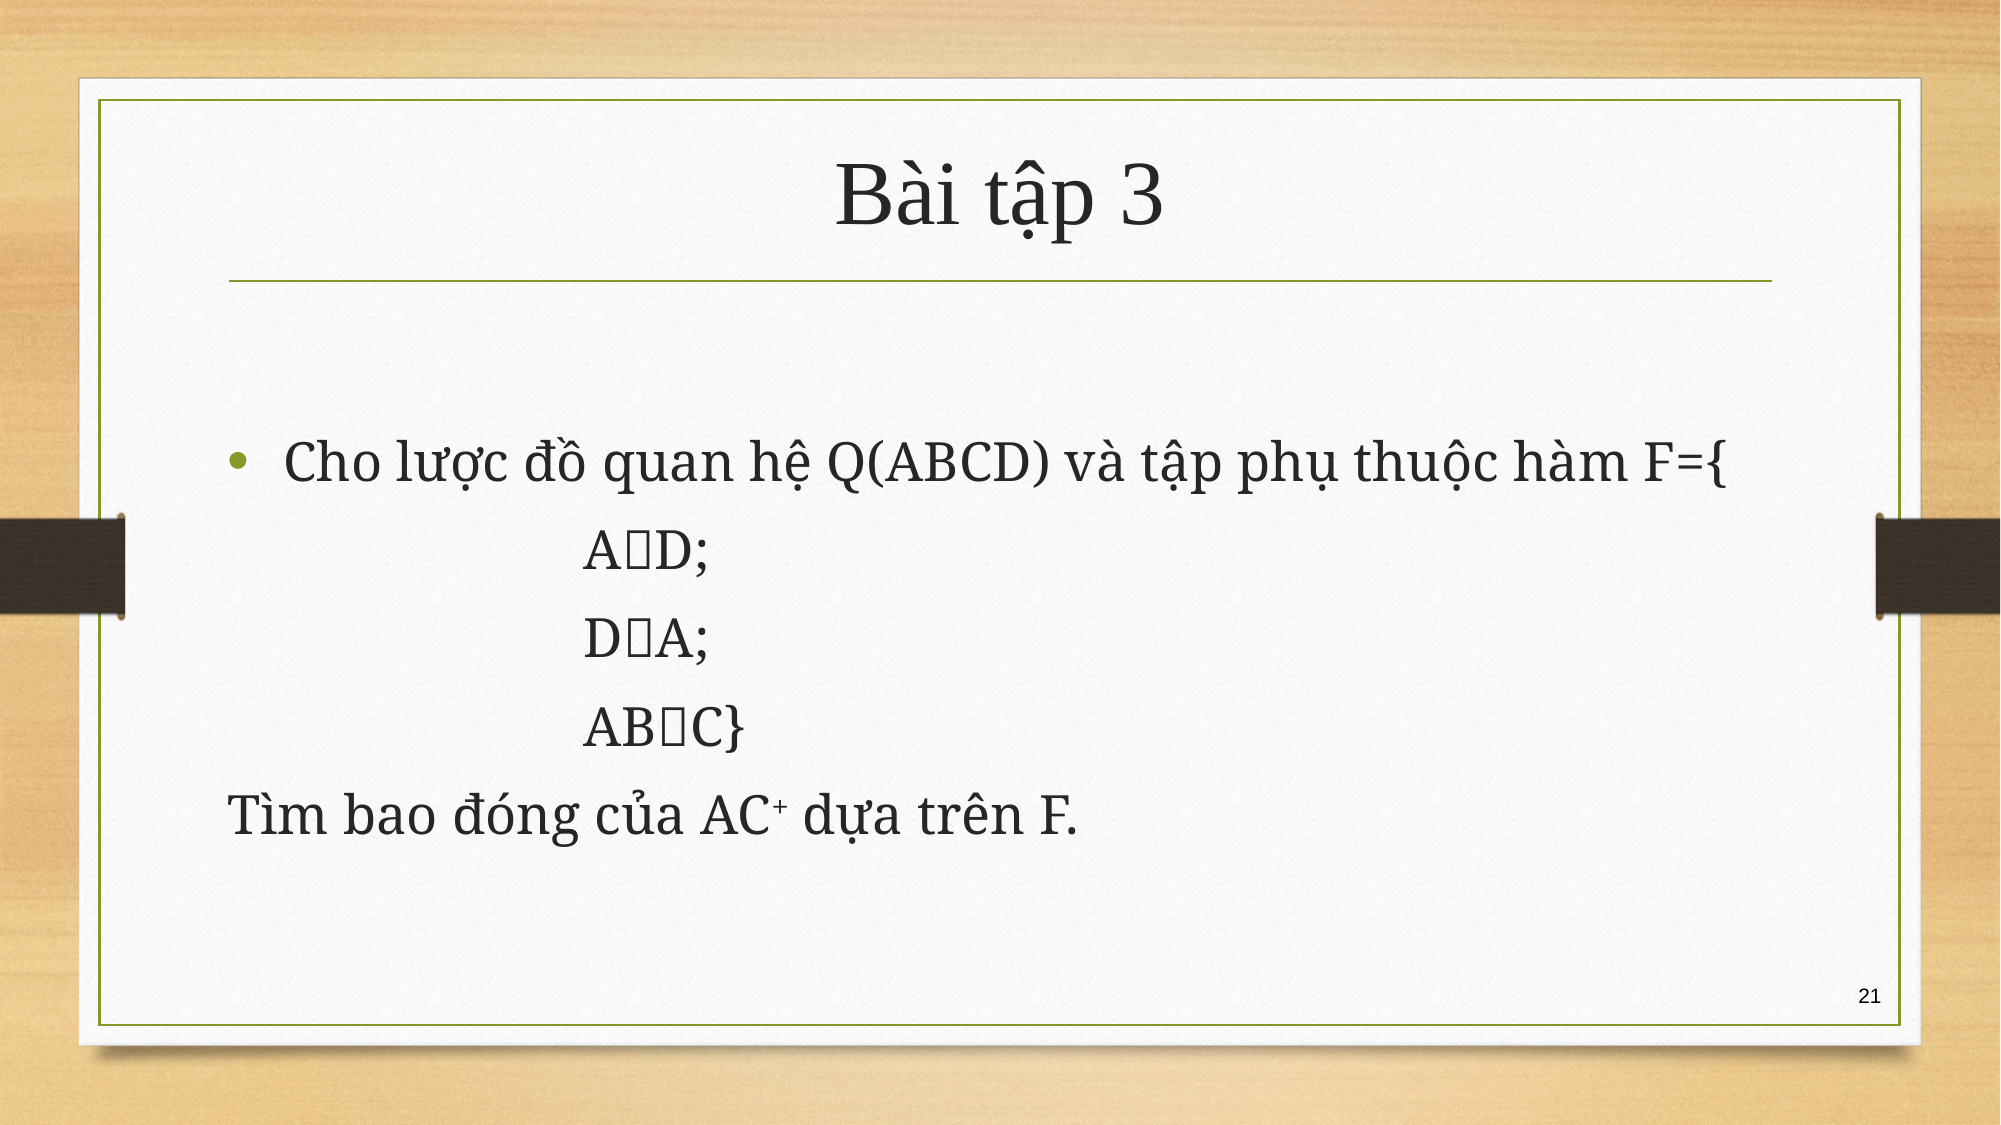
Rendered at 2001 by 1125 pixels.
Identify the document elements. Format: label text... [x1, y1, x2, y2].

picture [0, 0, 2001, 1125]
title Bài tập 3 [212, 102, 1788, 274]
slide_number 21 [1807, 971, 1897, 1018]
list Cho lược đồ quan hệ Q(ABCD) và tập phụ thuộc hàm F={ AD; DA; ABC} Tìm bao đóng của AC+ dựa trên F. [212, 419, 1788, 964]
